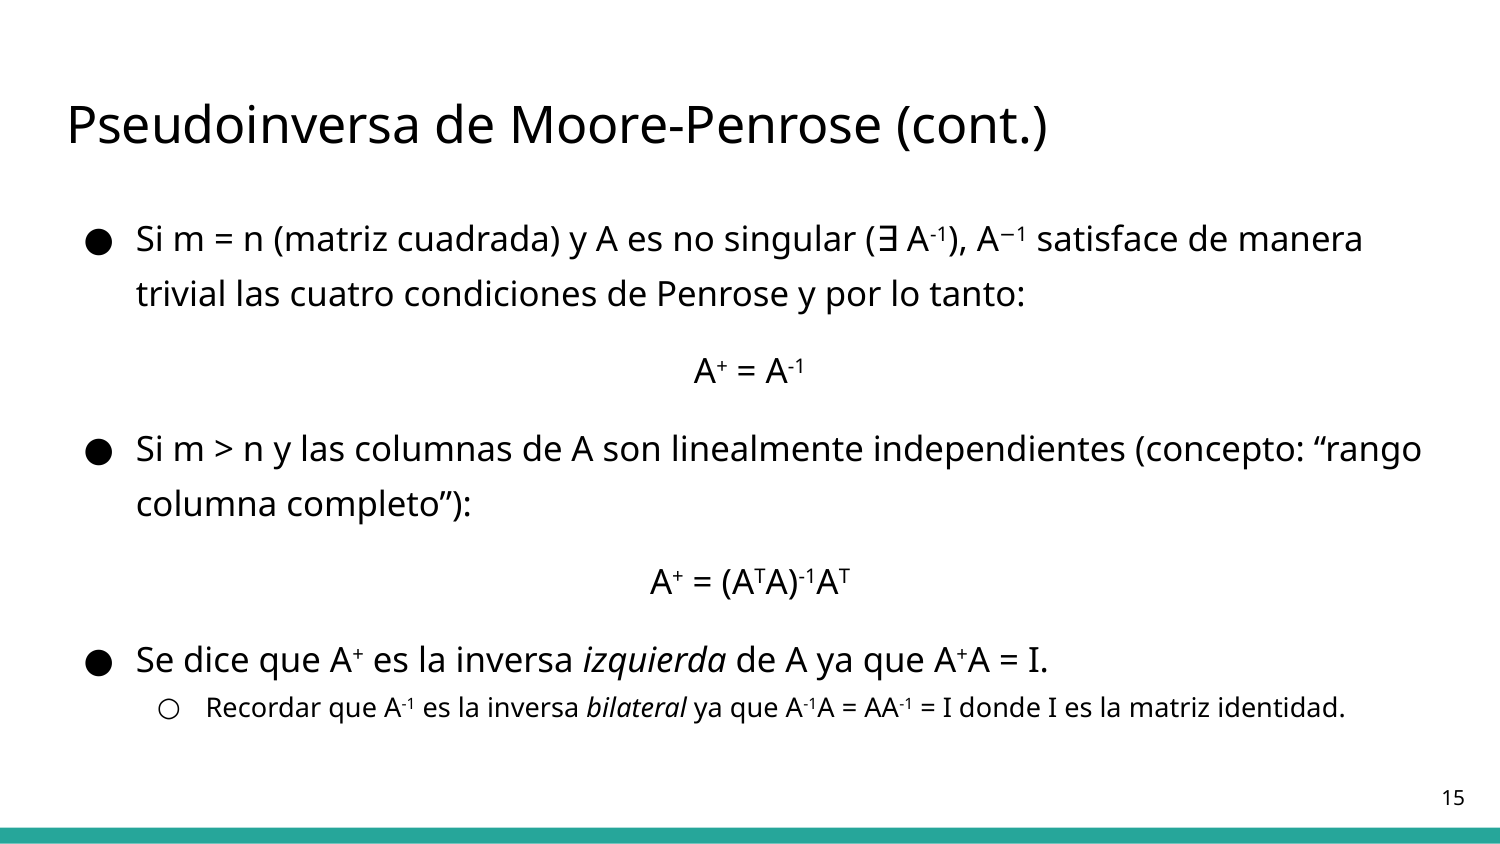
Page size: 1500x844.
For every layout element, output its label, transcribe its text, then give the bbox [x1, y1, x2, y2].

list Si m = n (matriz cuadrada) y A es no singular (∃ A-1), A−1 satisface de manera trivial las cuatro condiciones de Penrose y por lo tanto: A+ = A-1 Si m > n y las columnas de A son linealmente independientes (concepto: “rango columna completo”): A+ = (ATA)-1AT Se dice que A+ es la inversa izquierda de A ya que A+A = I. Recordar que A-1 es la inversa bilateral ya que A-1A = AA-1 = I donde I es la matriz identidad. [51, 192, 1449, 750]
title Pseudoinversa de Moore-Penrose (cont.) [51, 72, 1449, 174]
slide_number ‹#› [1389, 764, 1480, 830]
